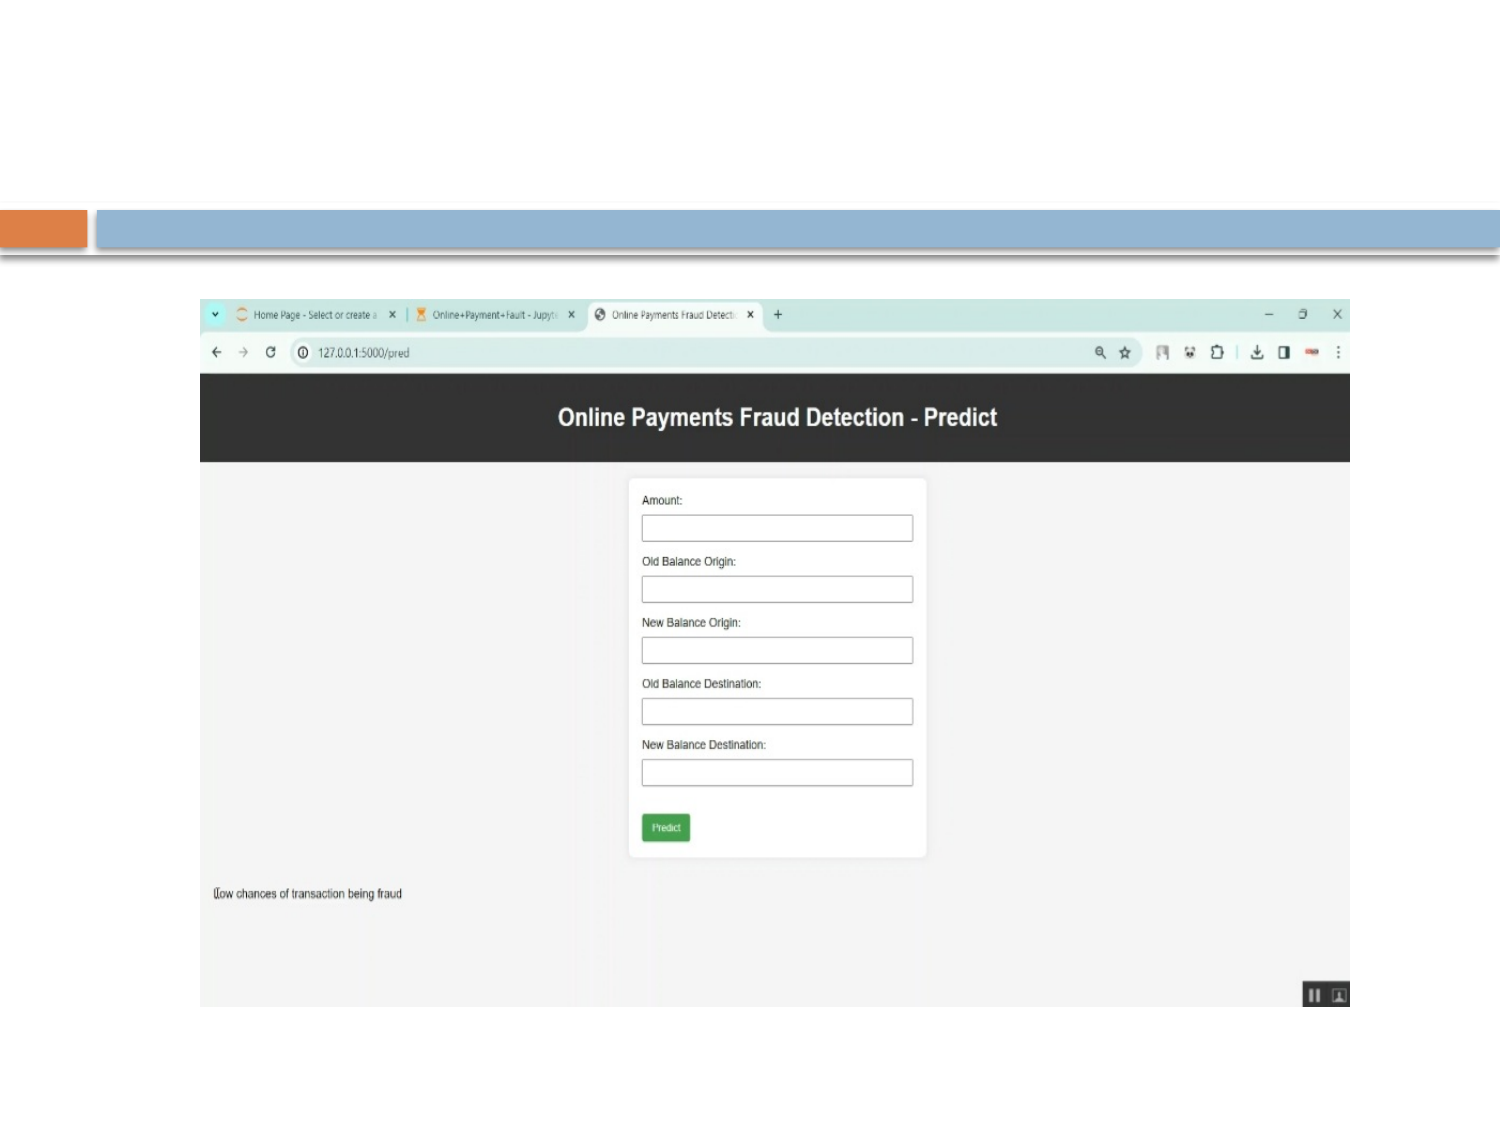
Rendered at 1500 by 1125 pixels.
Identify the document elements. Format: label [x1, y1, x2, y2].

list [199, 299, 1351, 1007]
